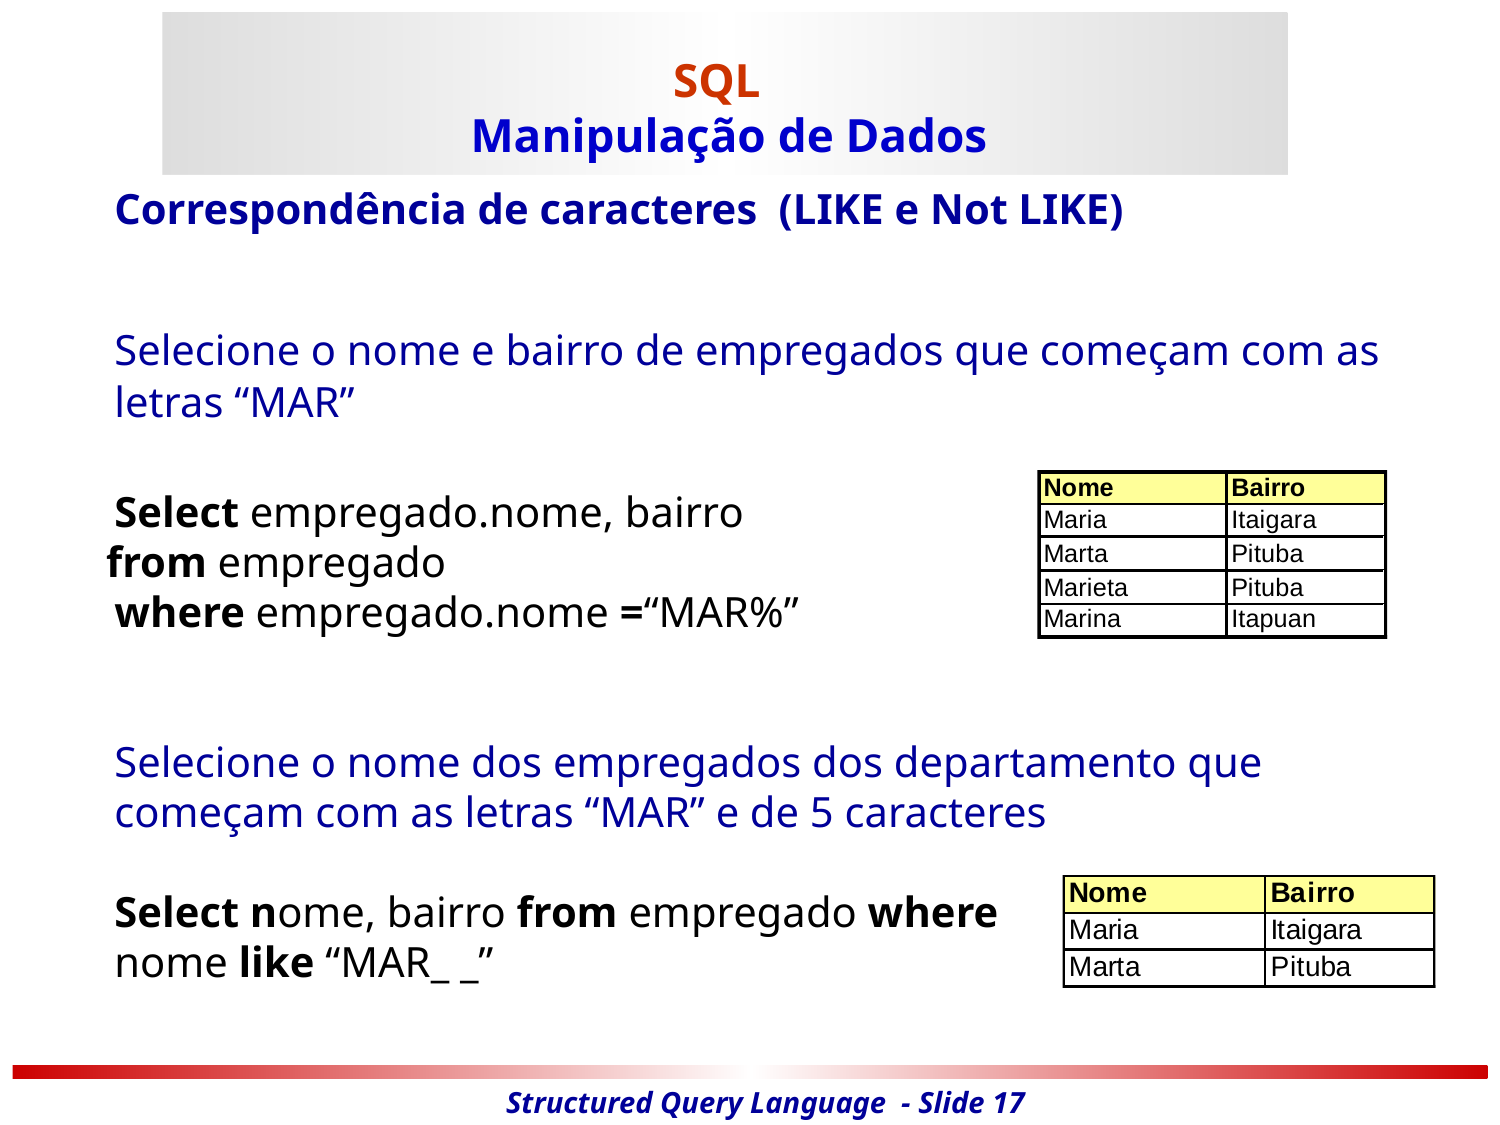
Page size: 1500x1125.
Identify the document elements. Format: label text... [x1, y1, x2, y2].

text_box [1062, 874, 1438, 991]
picture [1037, 470, 1388, 640]
title SQL Manipulação de Dados [49, 4, 1397, 174]
list Correspondência de caracteres (LIKE e Not LIKE) Selecione o nome e bairro de empregados que começam com as letras “MAR” Select empregado.nome, bairro from empregado where empregado.nome =“MAR%” Selecione o nome dos empregados dos departamento que começam com as letras “MAR” e de 5 caracteres Select nome, bairro from empregado where nome like “MAR_ _” [37, 174, 1451, 1045]
